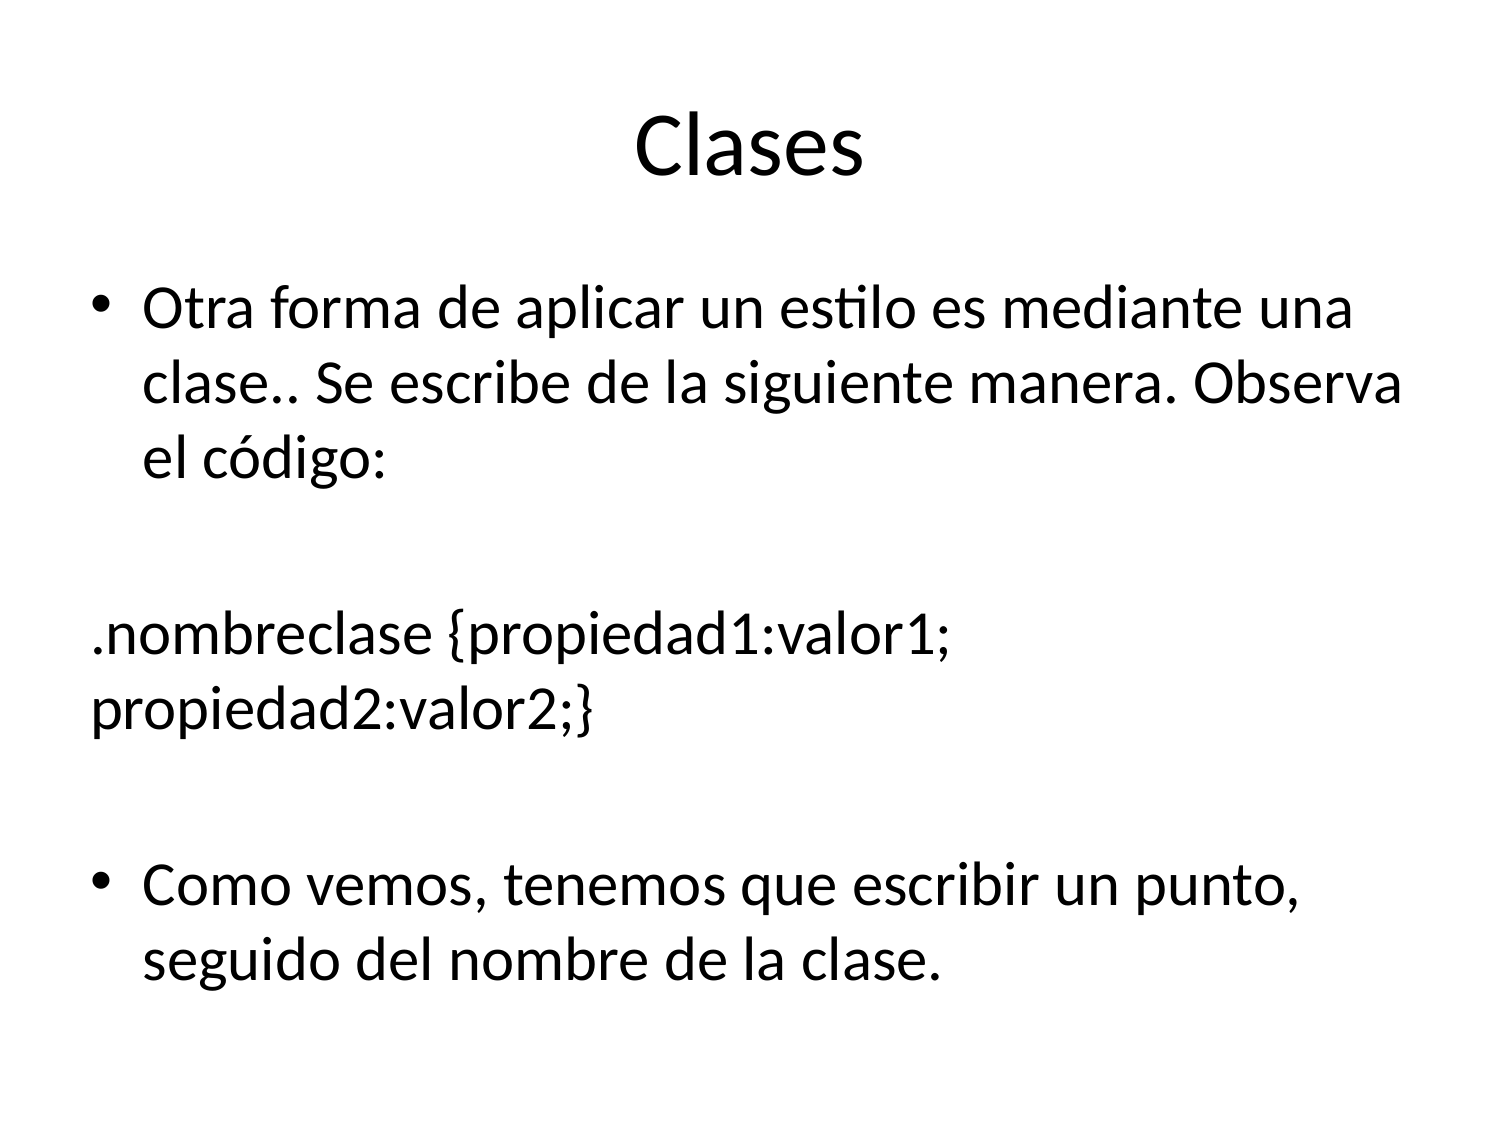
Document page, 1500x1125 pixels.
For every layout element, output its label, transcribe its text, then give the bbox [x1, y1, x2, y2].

list Otra forma de aplicar un estilo es mediante una clase.. Se escribe de la siguiente manera. Observa el código: .nombreclase {propiedad1:valor1; propiedad2:valor2;} Como vemos, tenemos que escribir un punto, seguido del nombre de la clase. [75, 257, 1425, 1001]
title Clases [75, 45, 1425, 233]
